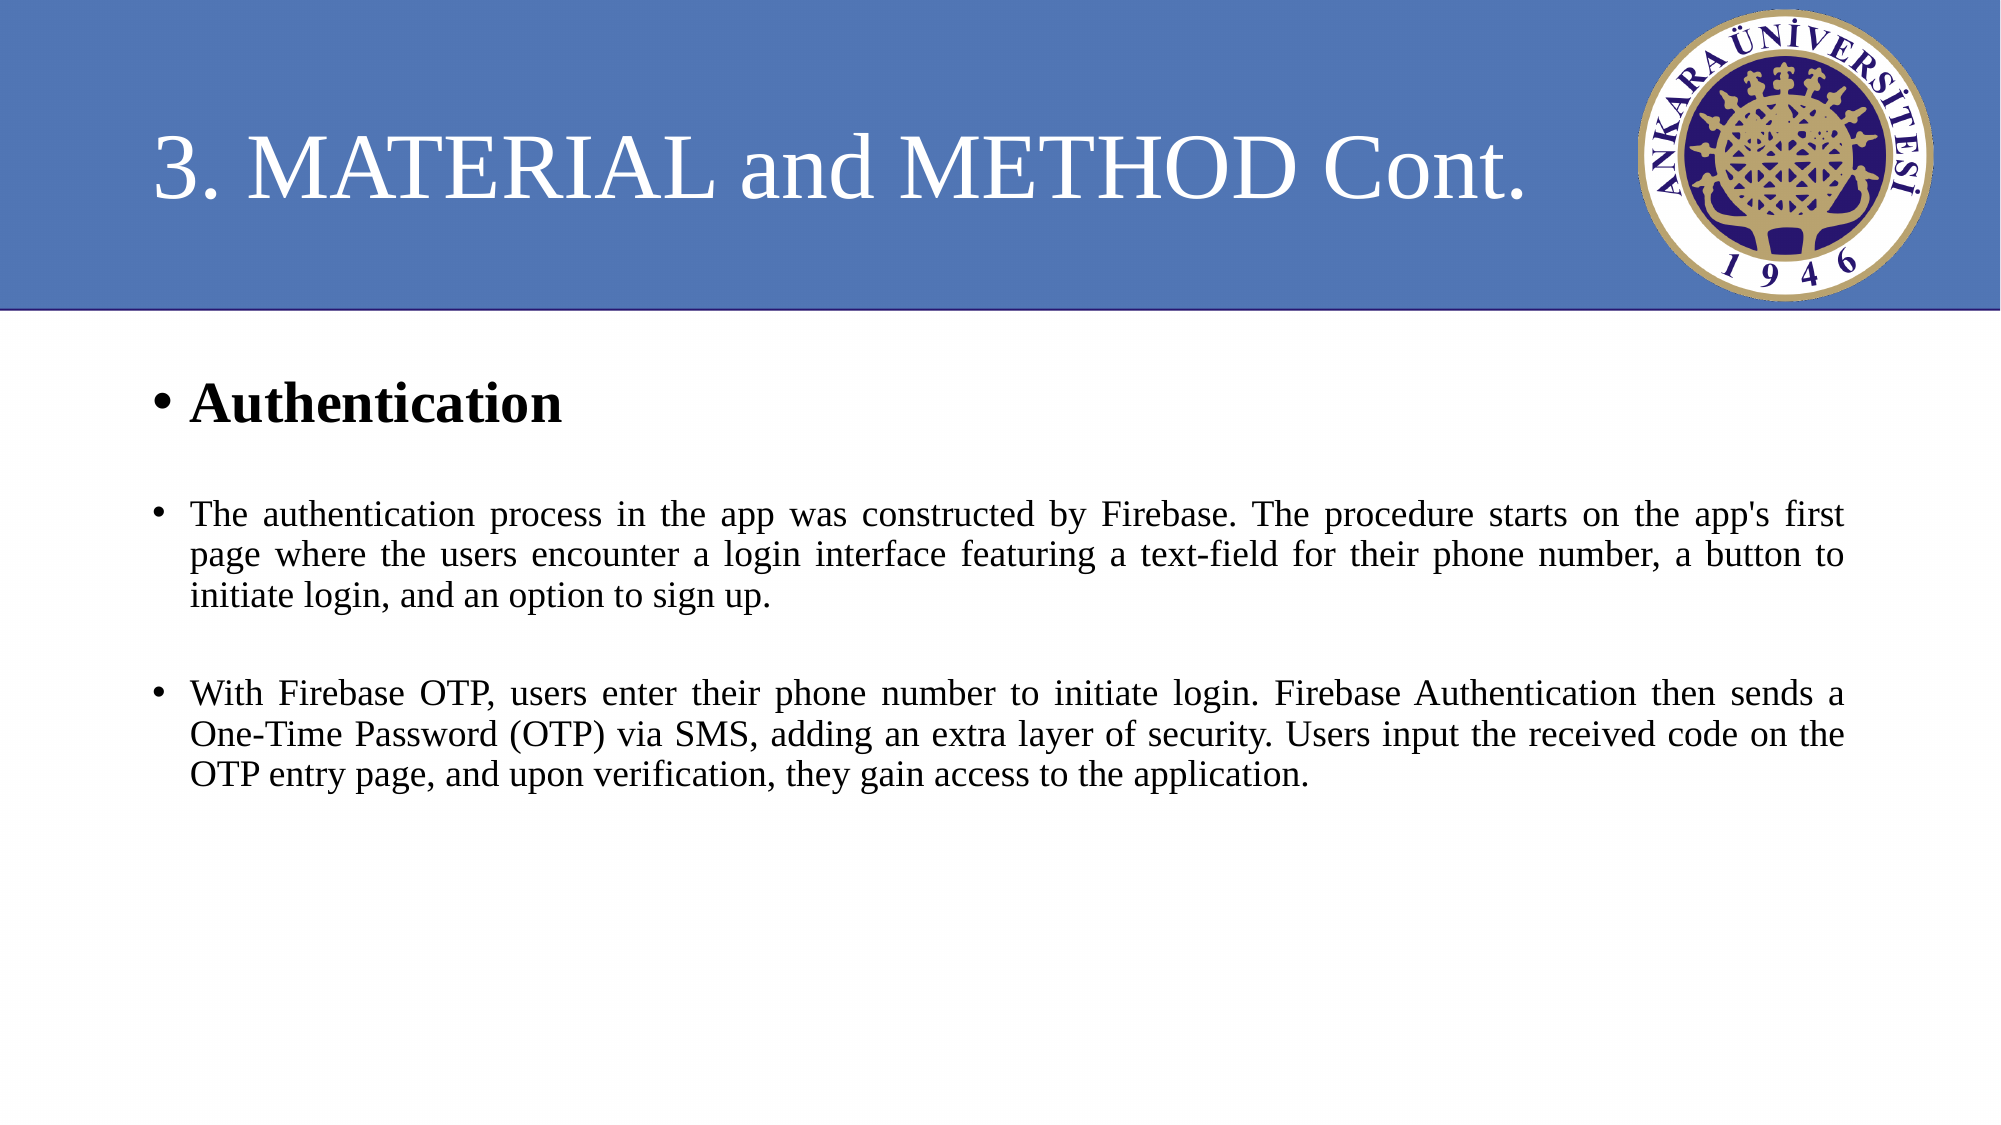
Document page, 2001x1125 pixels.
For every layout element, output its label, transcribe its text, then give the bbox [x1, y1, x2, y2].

title 3. MATERIAL and METHOD Cont. [137, 59, 1598, 278]
picture [0, 0, 2001, 1125]
list Authentication The authentication process in the app was constructed by Firebase. The procedure starts on the app's first page where the users encounter a login interface featuring a text-field for their phone number, a button to initiate login, and an option to sign up. With Firebase OTP, users enter their phone number to initiate login. Firebase Authentication then sends a One-Time Password (OTP) via SMS, adding an extra layer of security. Users input the received code on the OTP entry page, and upon verification, they gain access to the application. [137, 365, 1863, 1079]
